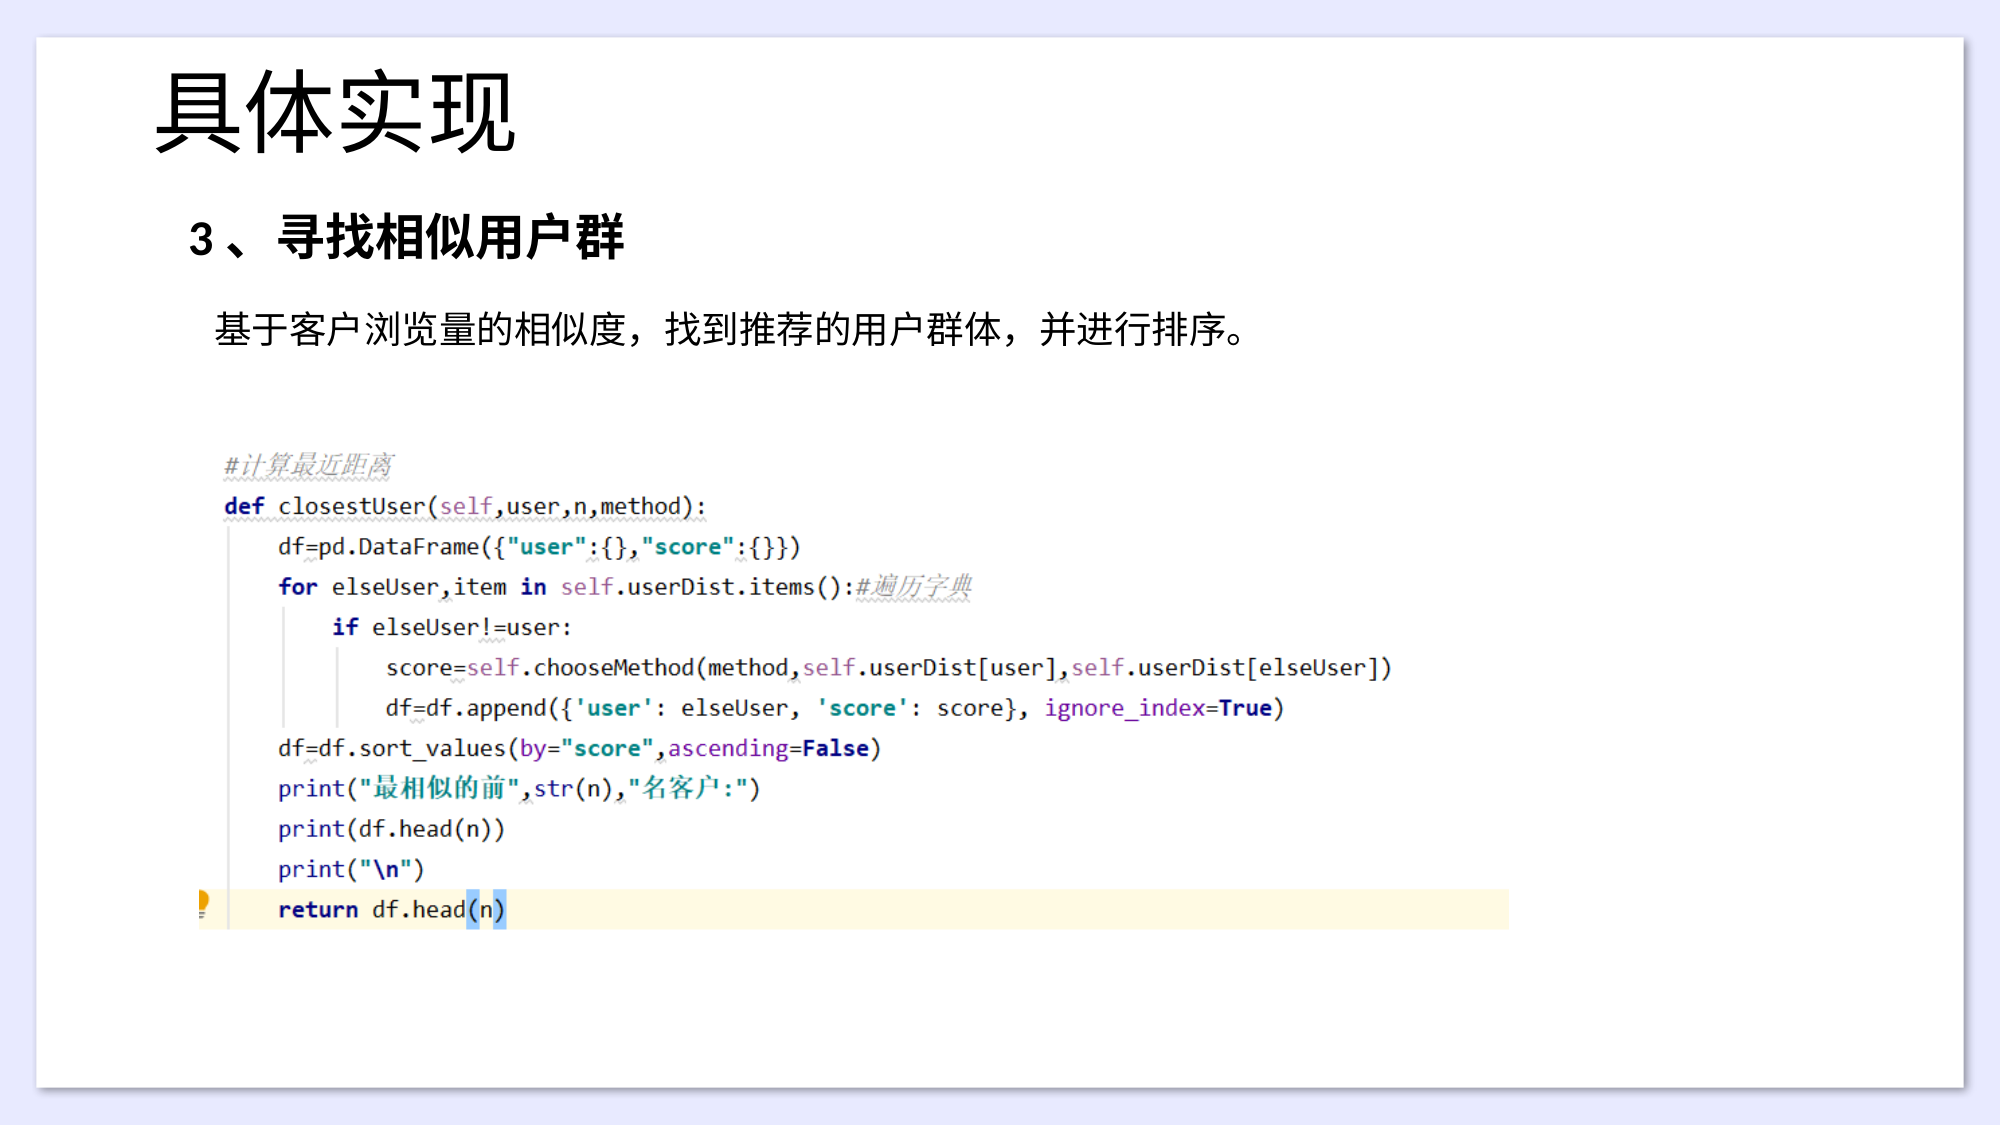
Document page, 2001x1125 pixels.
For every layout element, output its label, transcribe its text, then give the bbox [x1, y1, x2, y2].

picture [199, 408, 1509, 970]
text_box [35, 36, 1965, 1089]
text_box 具体实现 [137, 59, 1863, 178]
text_box 3、寻找相似用户群 [173, 198, 735, 273]
text_box 基于客户浏览量的相似度，找到推荐的用户群体，并进行排序。 [199, 298, 1358, 359]
